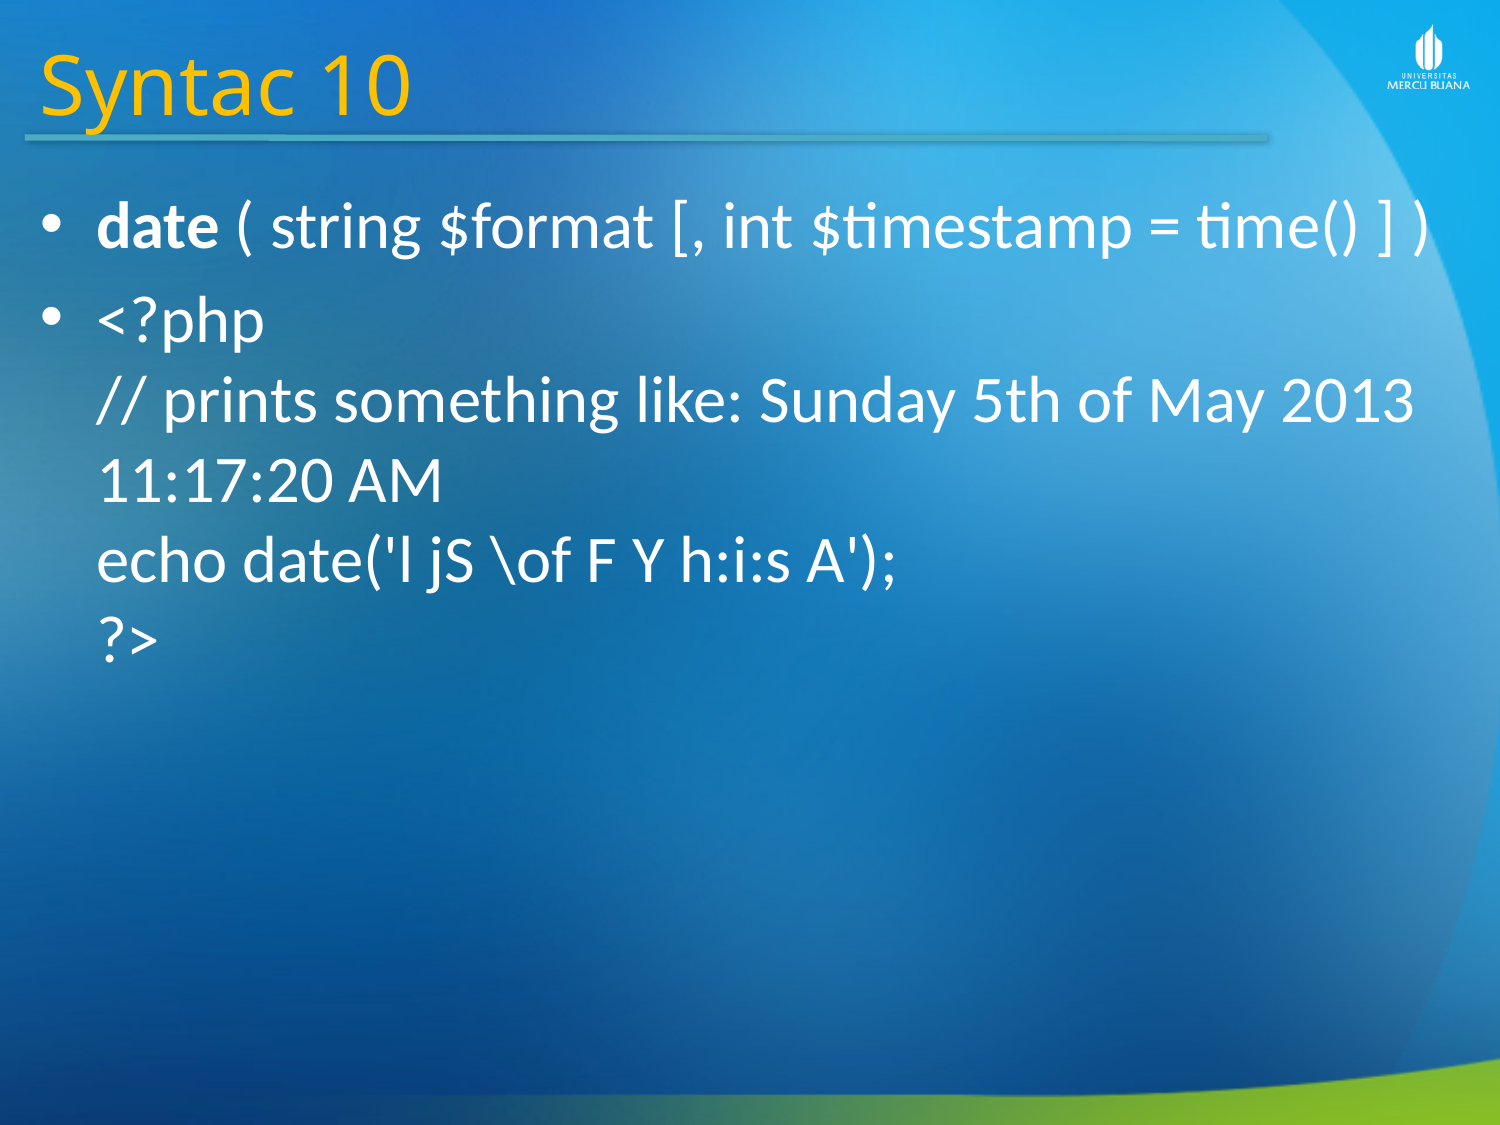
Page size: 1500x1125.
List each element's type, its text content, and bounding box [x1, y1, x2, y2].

list date ( string $format [, int $timestamp = time() ] ) <?php // prints something like: Sunday 5th of May 2013 11:17:20 AM echo date('l jS \of F Y h:i:s A'); ?> [24, 174, 1475, 1000]
picture [0, 0, 1500, 1125]
list Syntac 10 [24, 24, 1213, 150]
